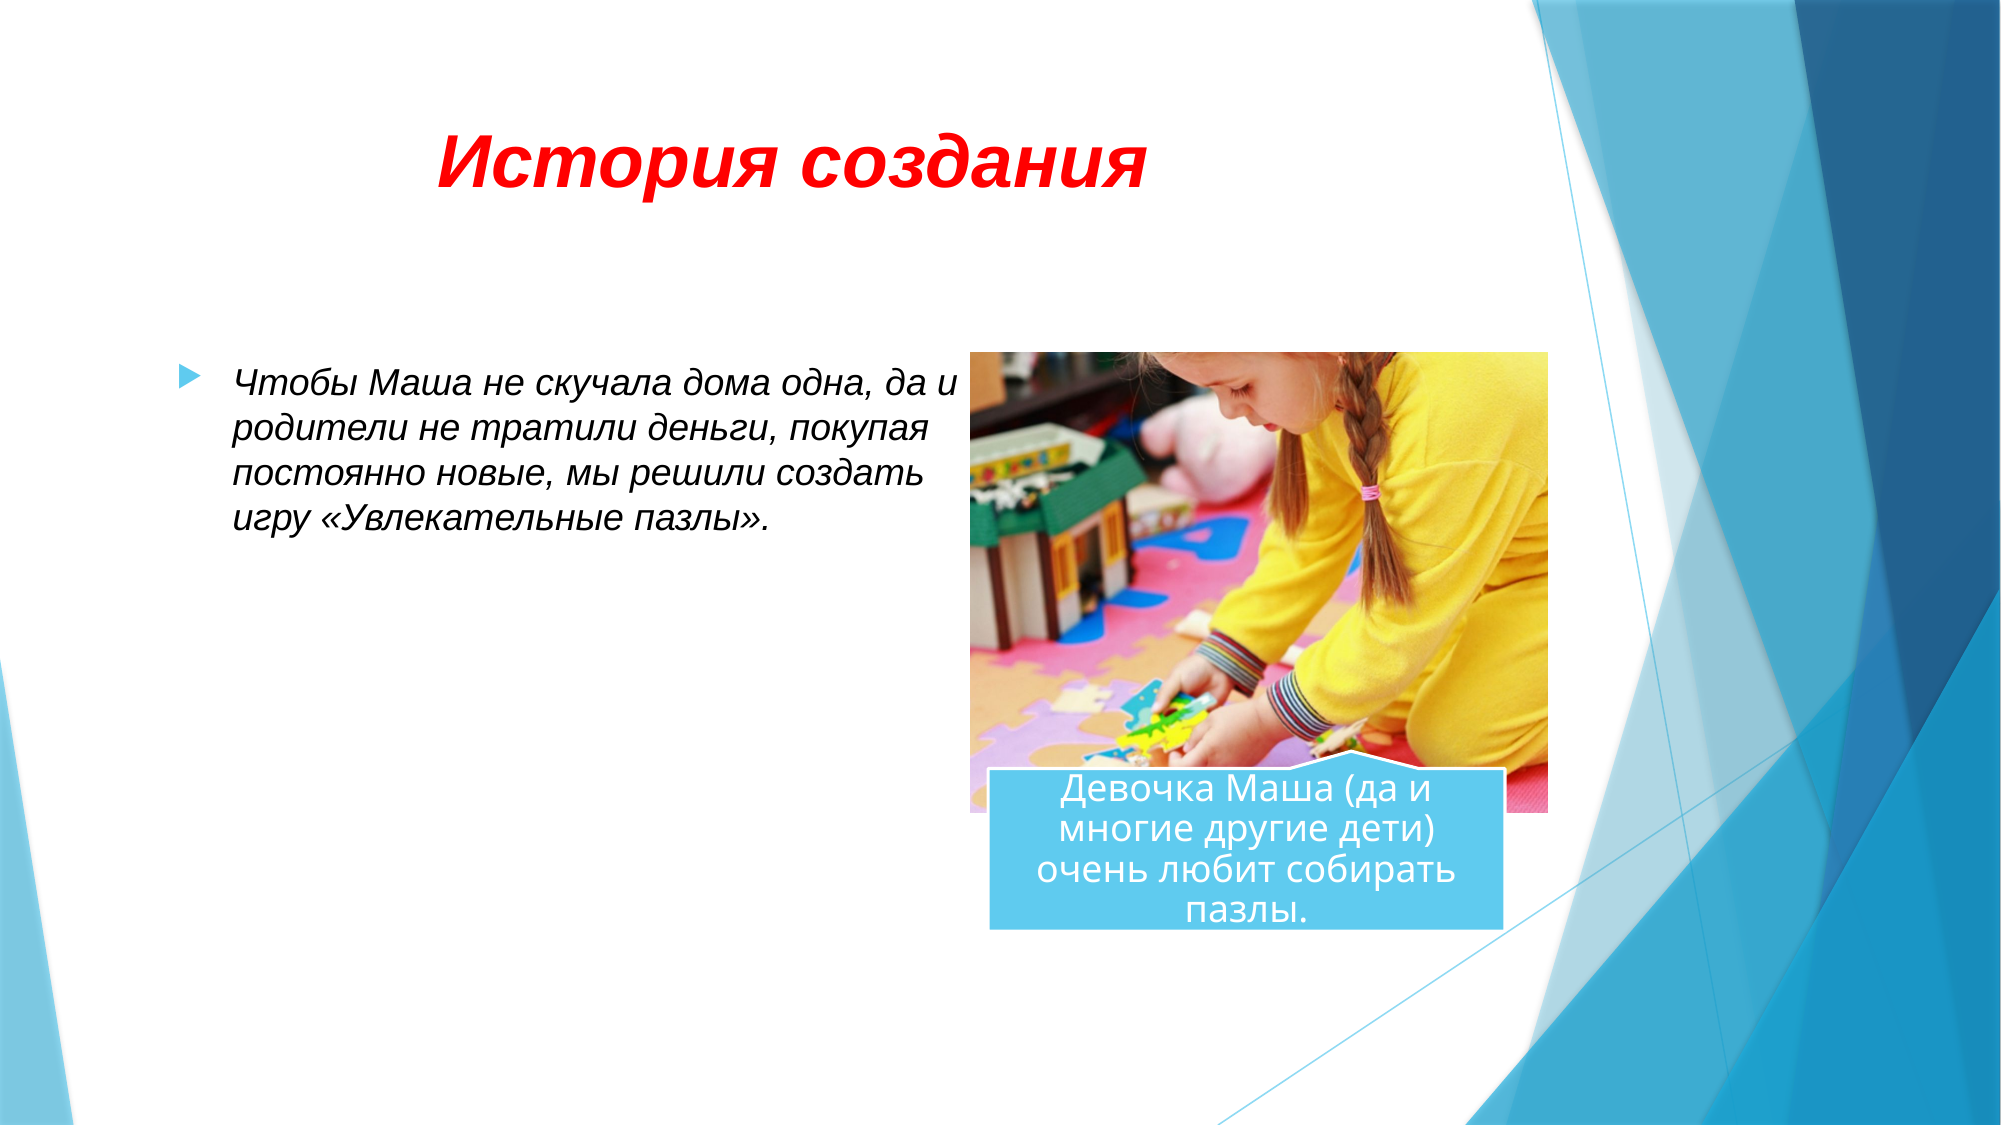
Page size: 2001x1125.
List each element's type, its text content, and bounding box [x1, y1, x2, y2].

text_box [952, 349, 1550, 932]
list Чтобы Маша не скучала дома одна, да и родители не тратили деньги, покупая постоянно новые, мы решили создать игру «Увлекательные пазлы». [161, 350, 989, 970]
title История создания [422, 104, 1885, 315]
